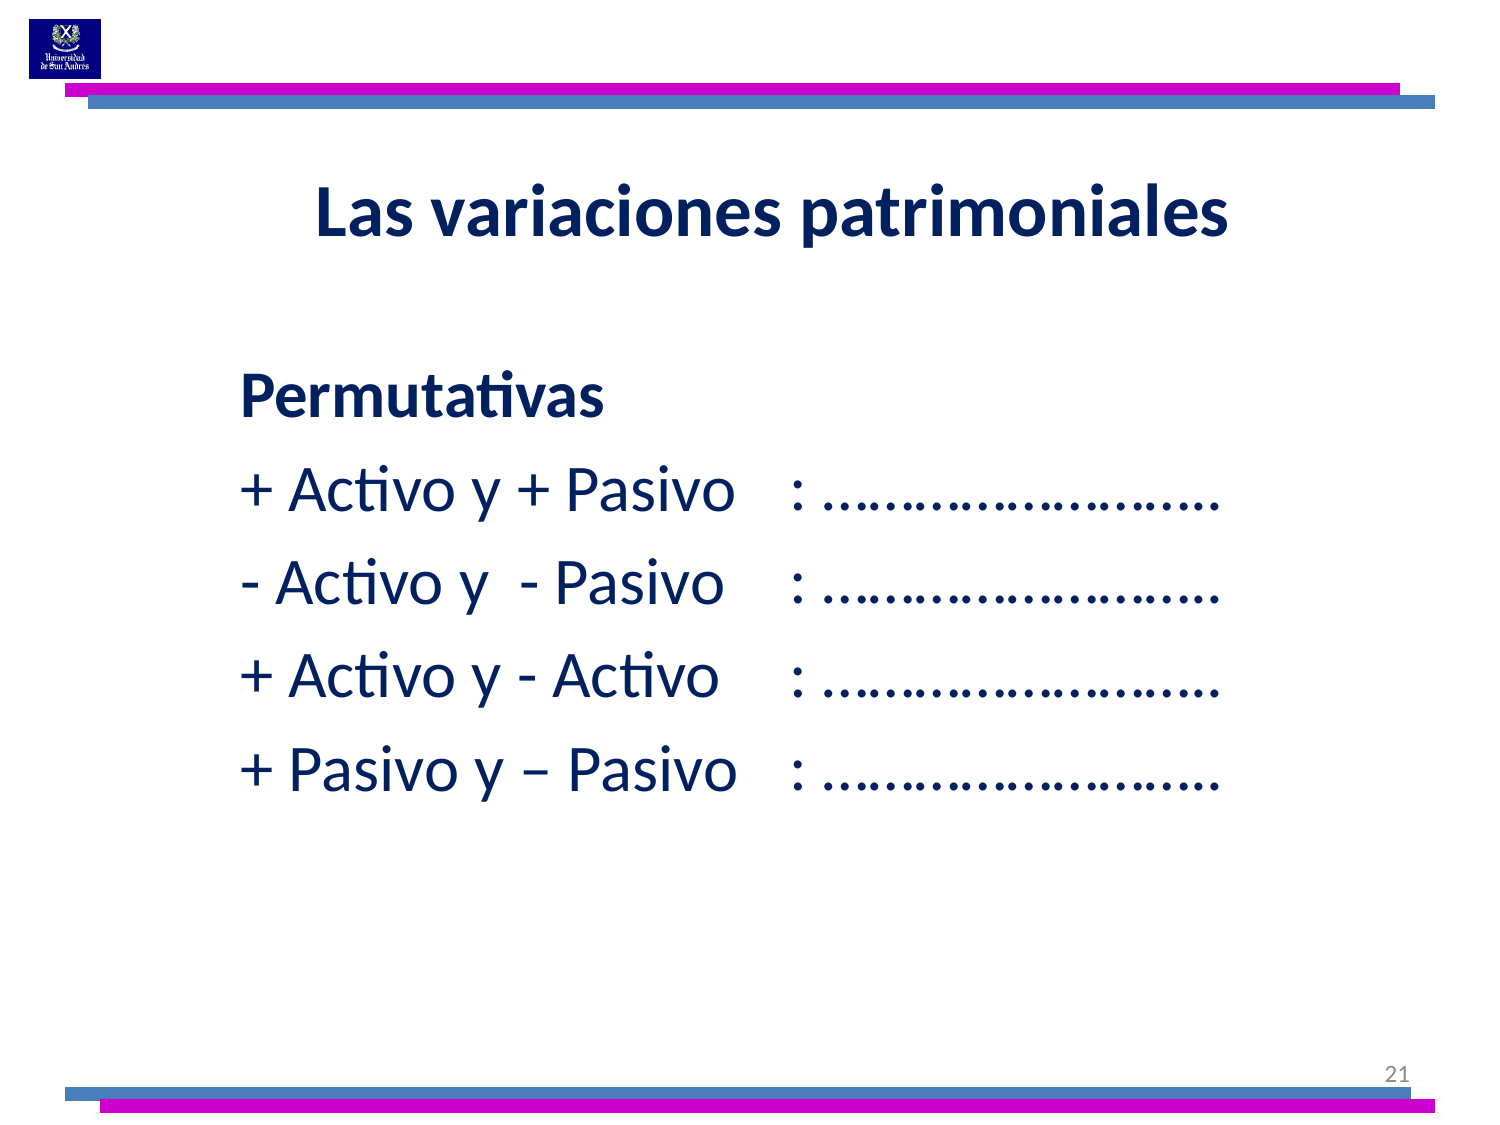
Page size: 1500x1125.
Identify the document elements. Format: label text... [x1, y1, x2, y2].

picture [29, 18, 101, 79]
text_box Permutativas + Activo y + Pasivo - Activo y - Pasivo + Activo y - Activo + Pasivo y – Pasivo [225, 249, 774, 925]
text_box : …………………….. : …………………….. : …………………….. : …………………….. [774, 249, 1400, 925]
title Las variaciones patrimoniales [242, 137, 1305, 275]
slide_number 21 [1074, 1042, 1425, 1099]
